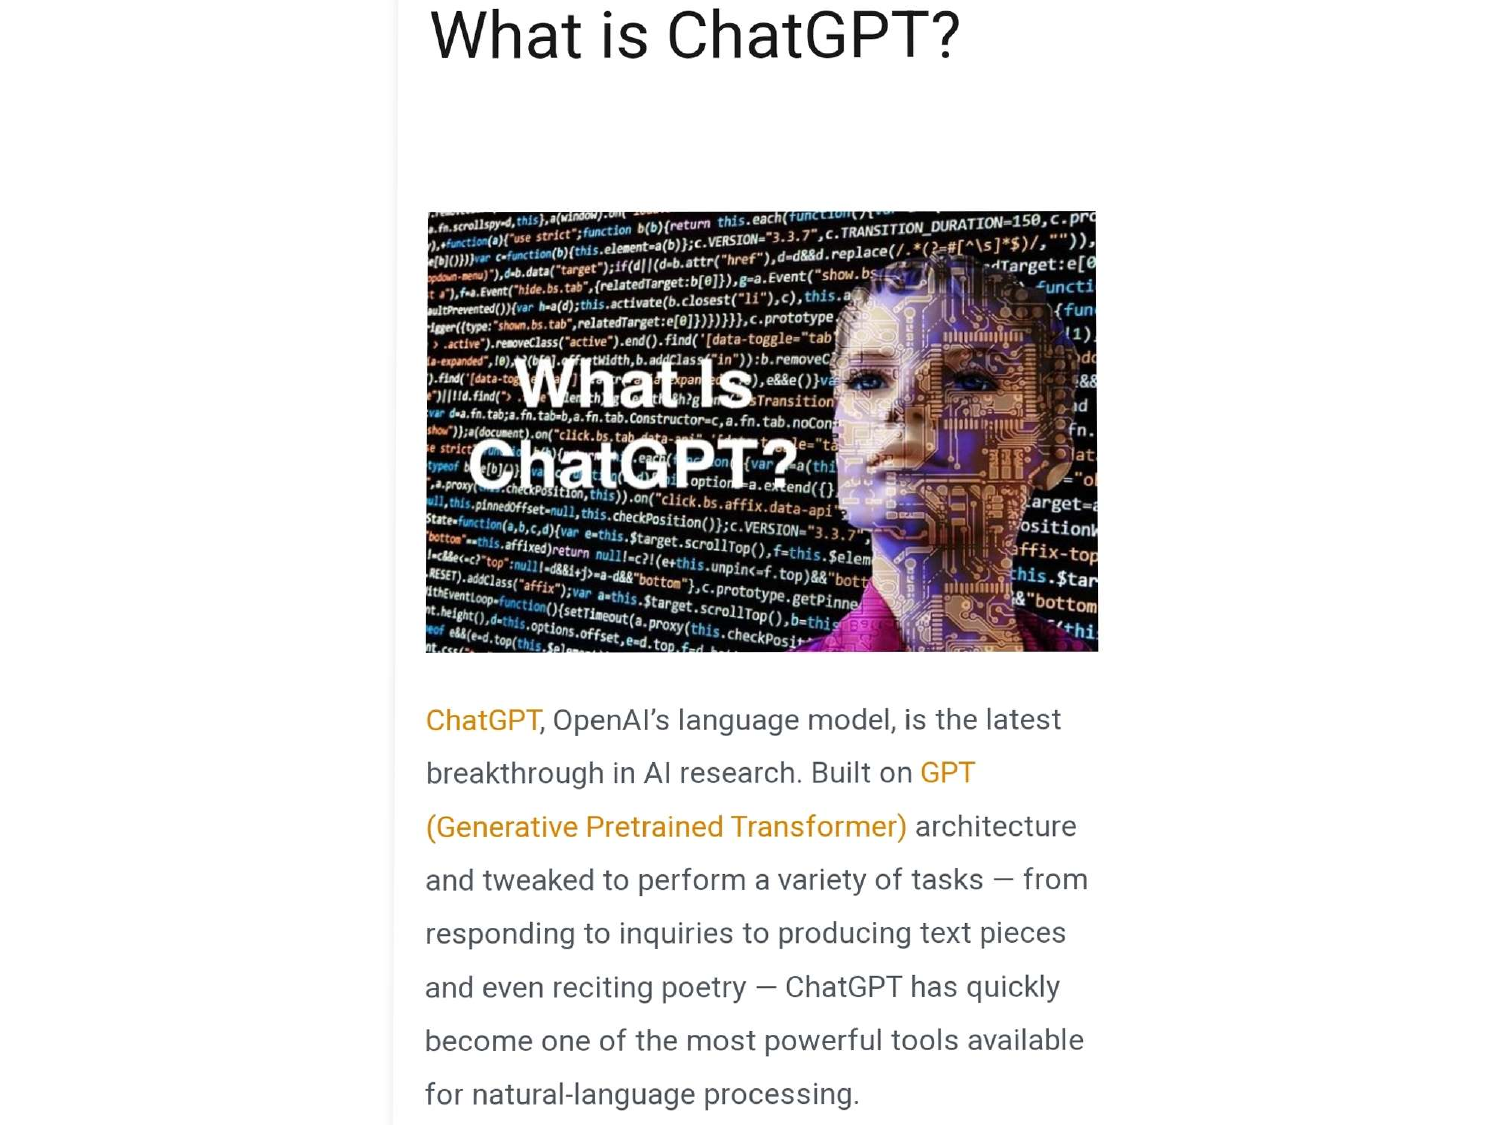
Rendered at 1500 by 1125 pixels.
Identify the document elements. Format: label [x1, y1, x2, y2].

picture [380, 0, 1120, 1125]
